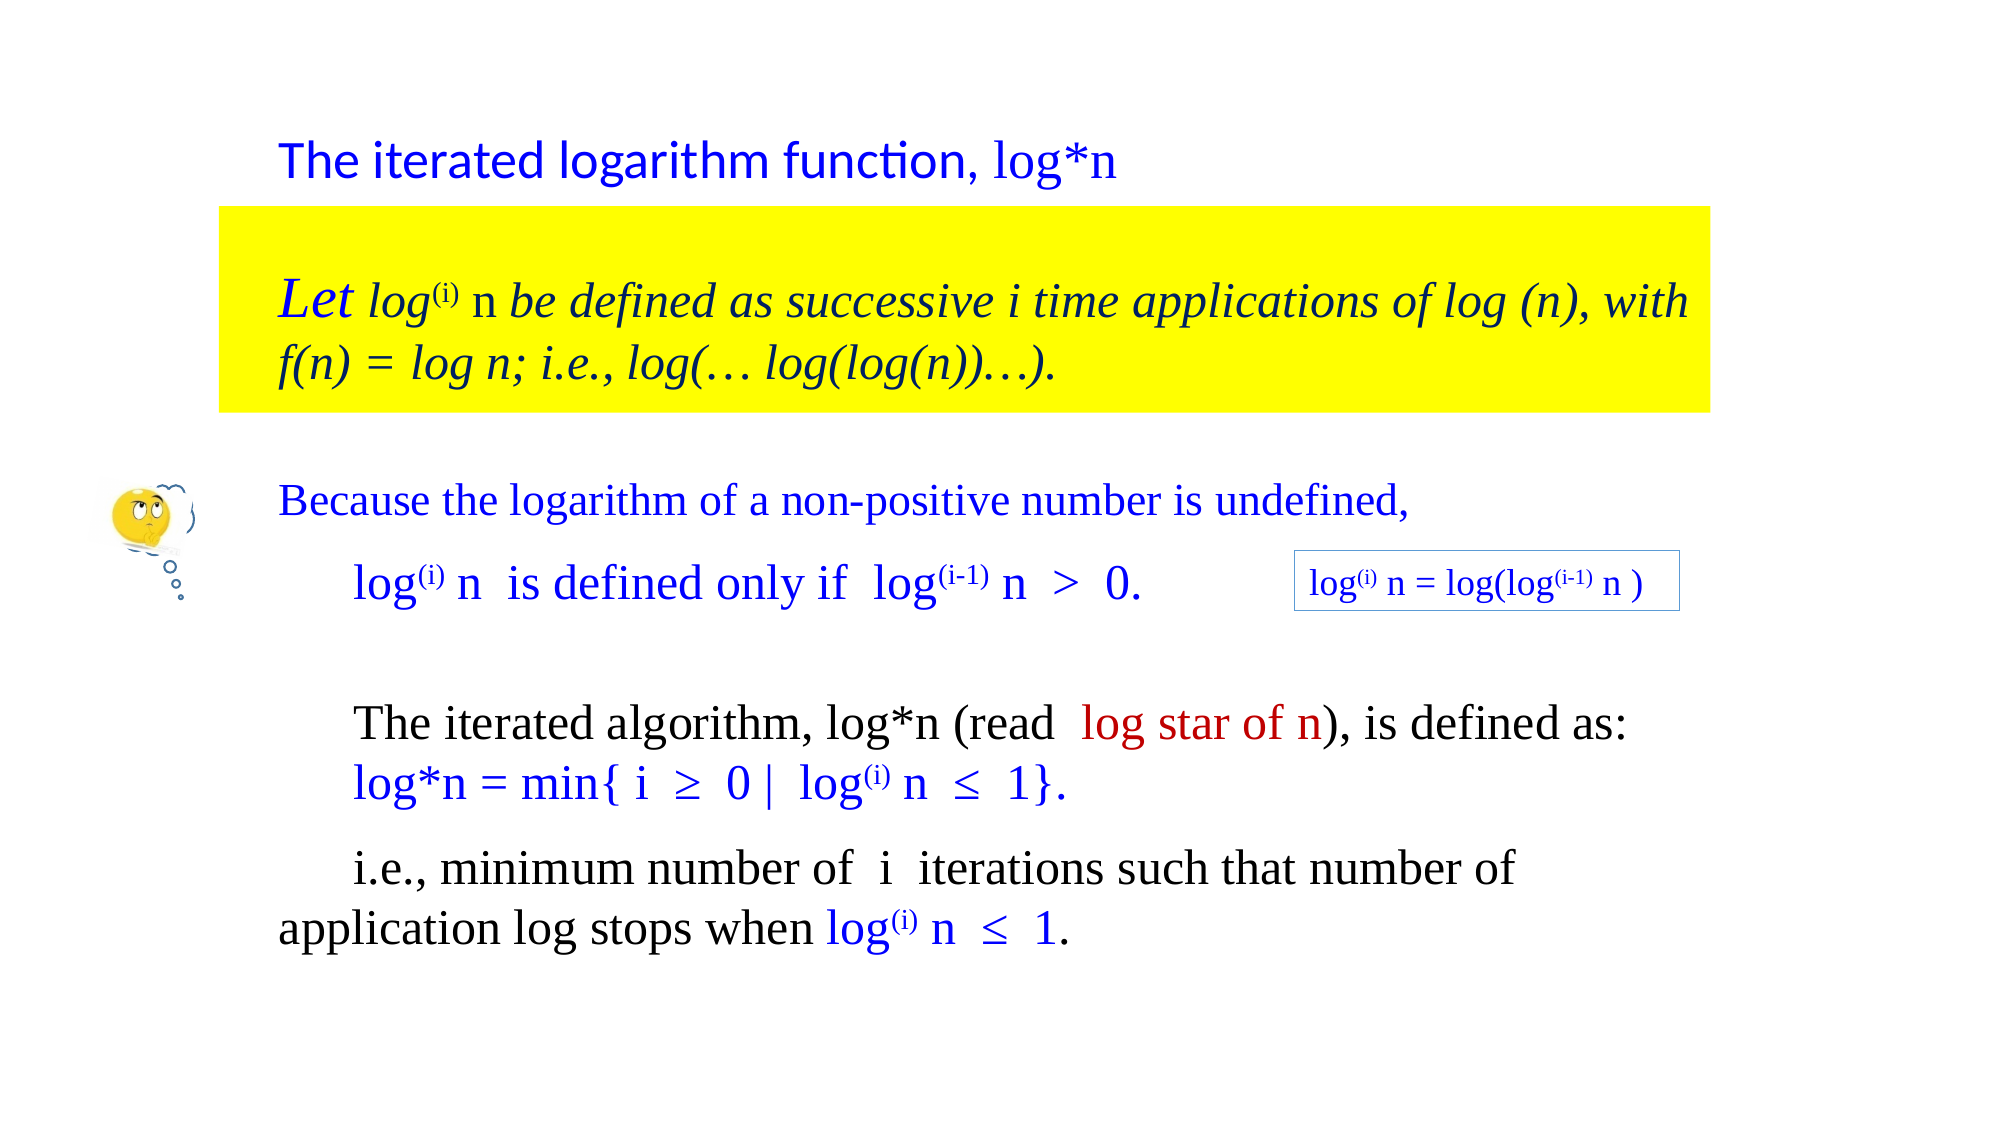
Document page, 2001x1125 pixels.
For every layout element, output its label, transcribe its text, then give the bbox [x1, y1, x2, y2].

text_box log(i) n = log(log(i-1) n ) [1294, 550, 1680, 611]
text_box [163, 559, 177, 574]
text_box [171, 578, 182, 589]
text_box [189, 504, 195, 533]
text_box [177, 594, 184, 601]
text_box [218, 206, 264, 413]
text_box The iterated logarithm function, log*n Let log(i) n be defined as successive i time applications of log (n), with f(n) = log n; i.e., log(… log(log(n))…). Because the logarithm of a non-positive number is undefined, log(i) n is defined only if log(i-1) n > 0. The iterated algorithm, log*n (read log star of n), is defined as: log*n = min{ i ≥ 0 | log(i) n ≤ 1}. i.e., minimum number of i iterations such that number of application log stops when log(i) n ≤ 1. [264, 117, 1735, 962]
text_box [146, 553, 160, 557]
picture [88, 477, 193, 558]
